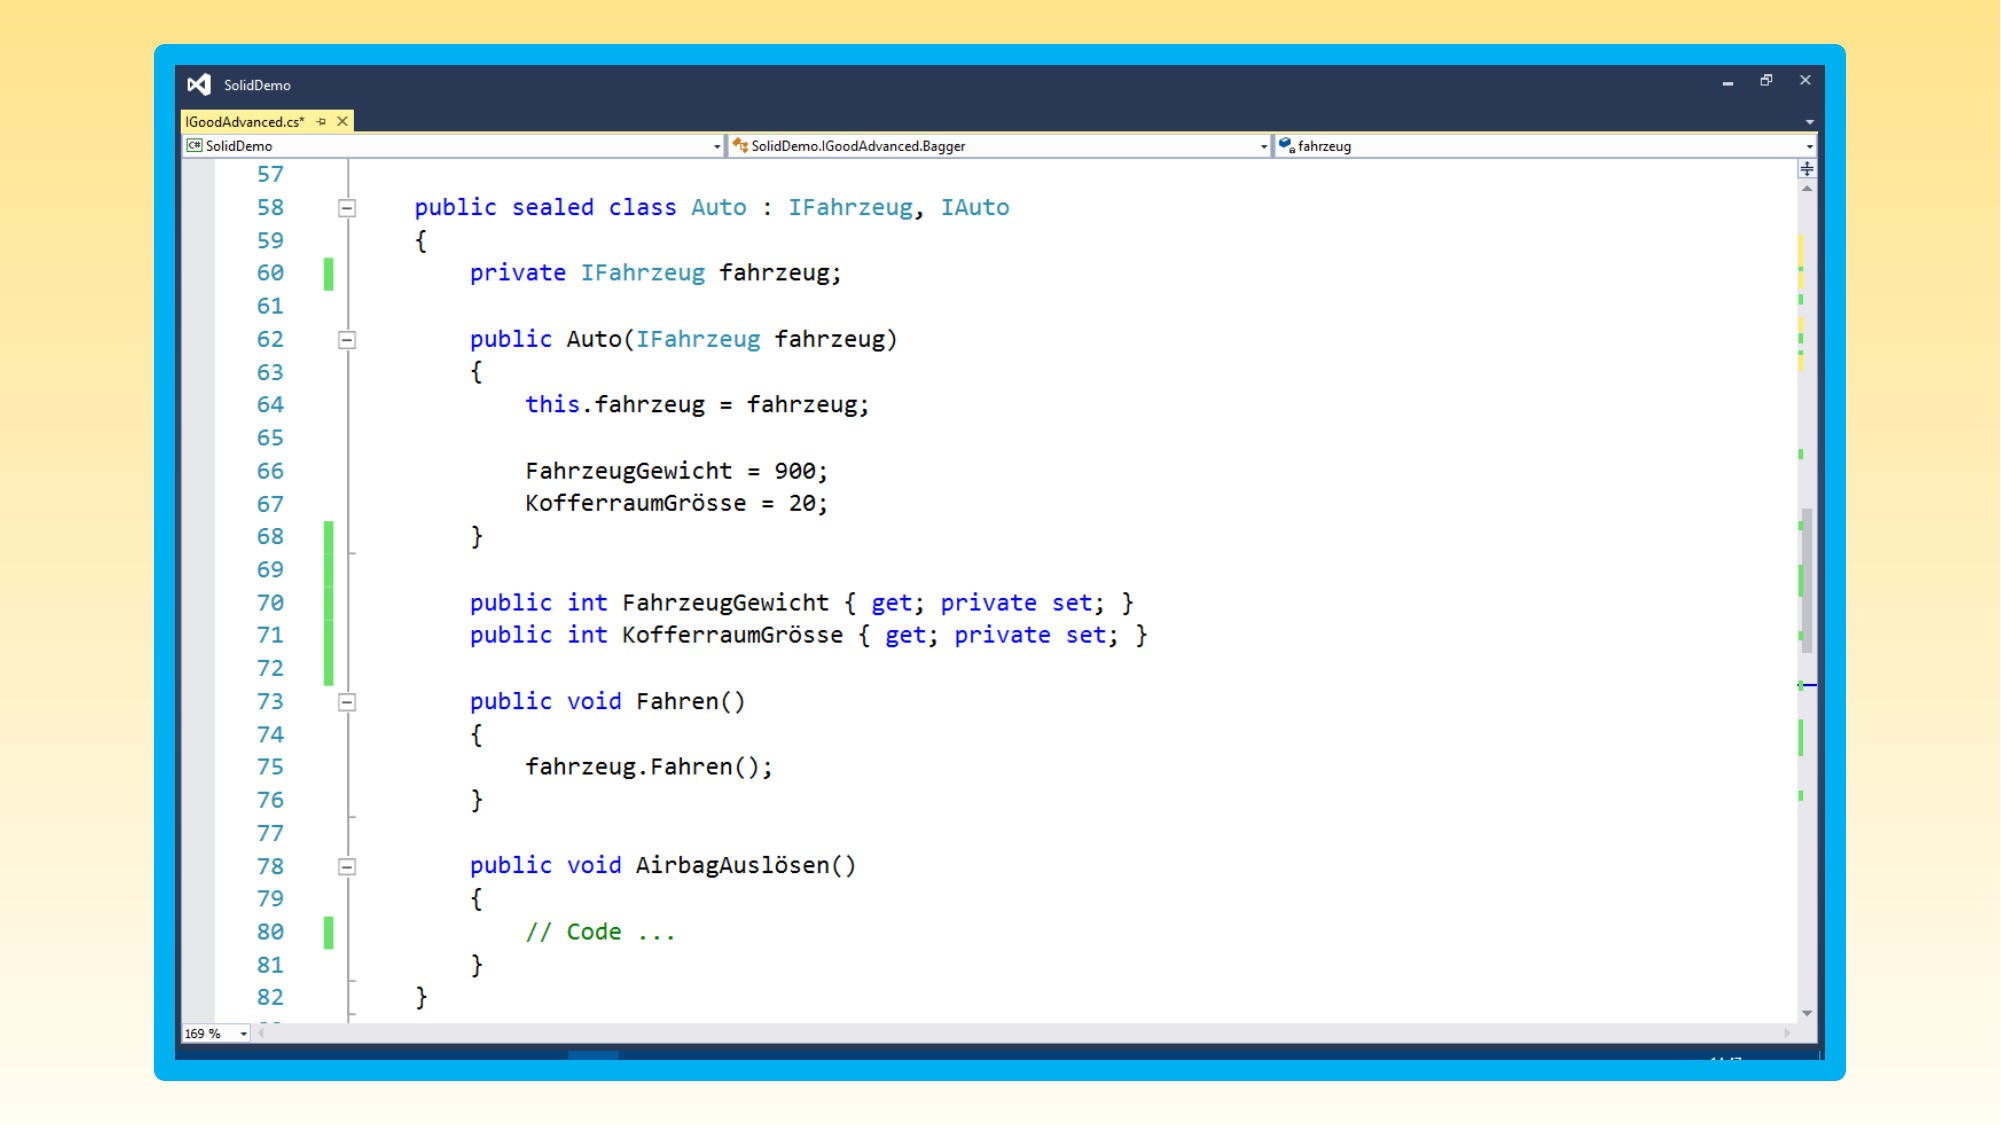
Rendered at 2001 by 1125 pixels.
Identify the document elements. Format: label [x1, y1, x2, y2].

picture [176, 66, 1824, 1059]
